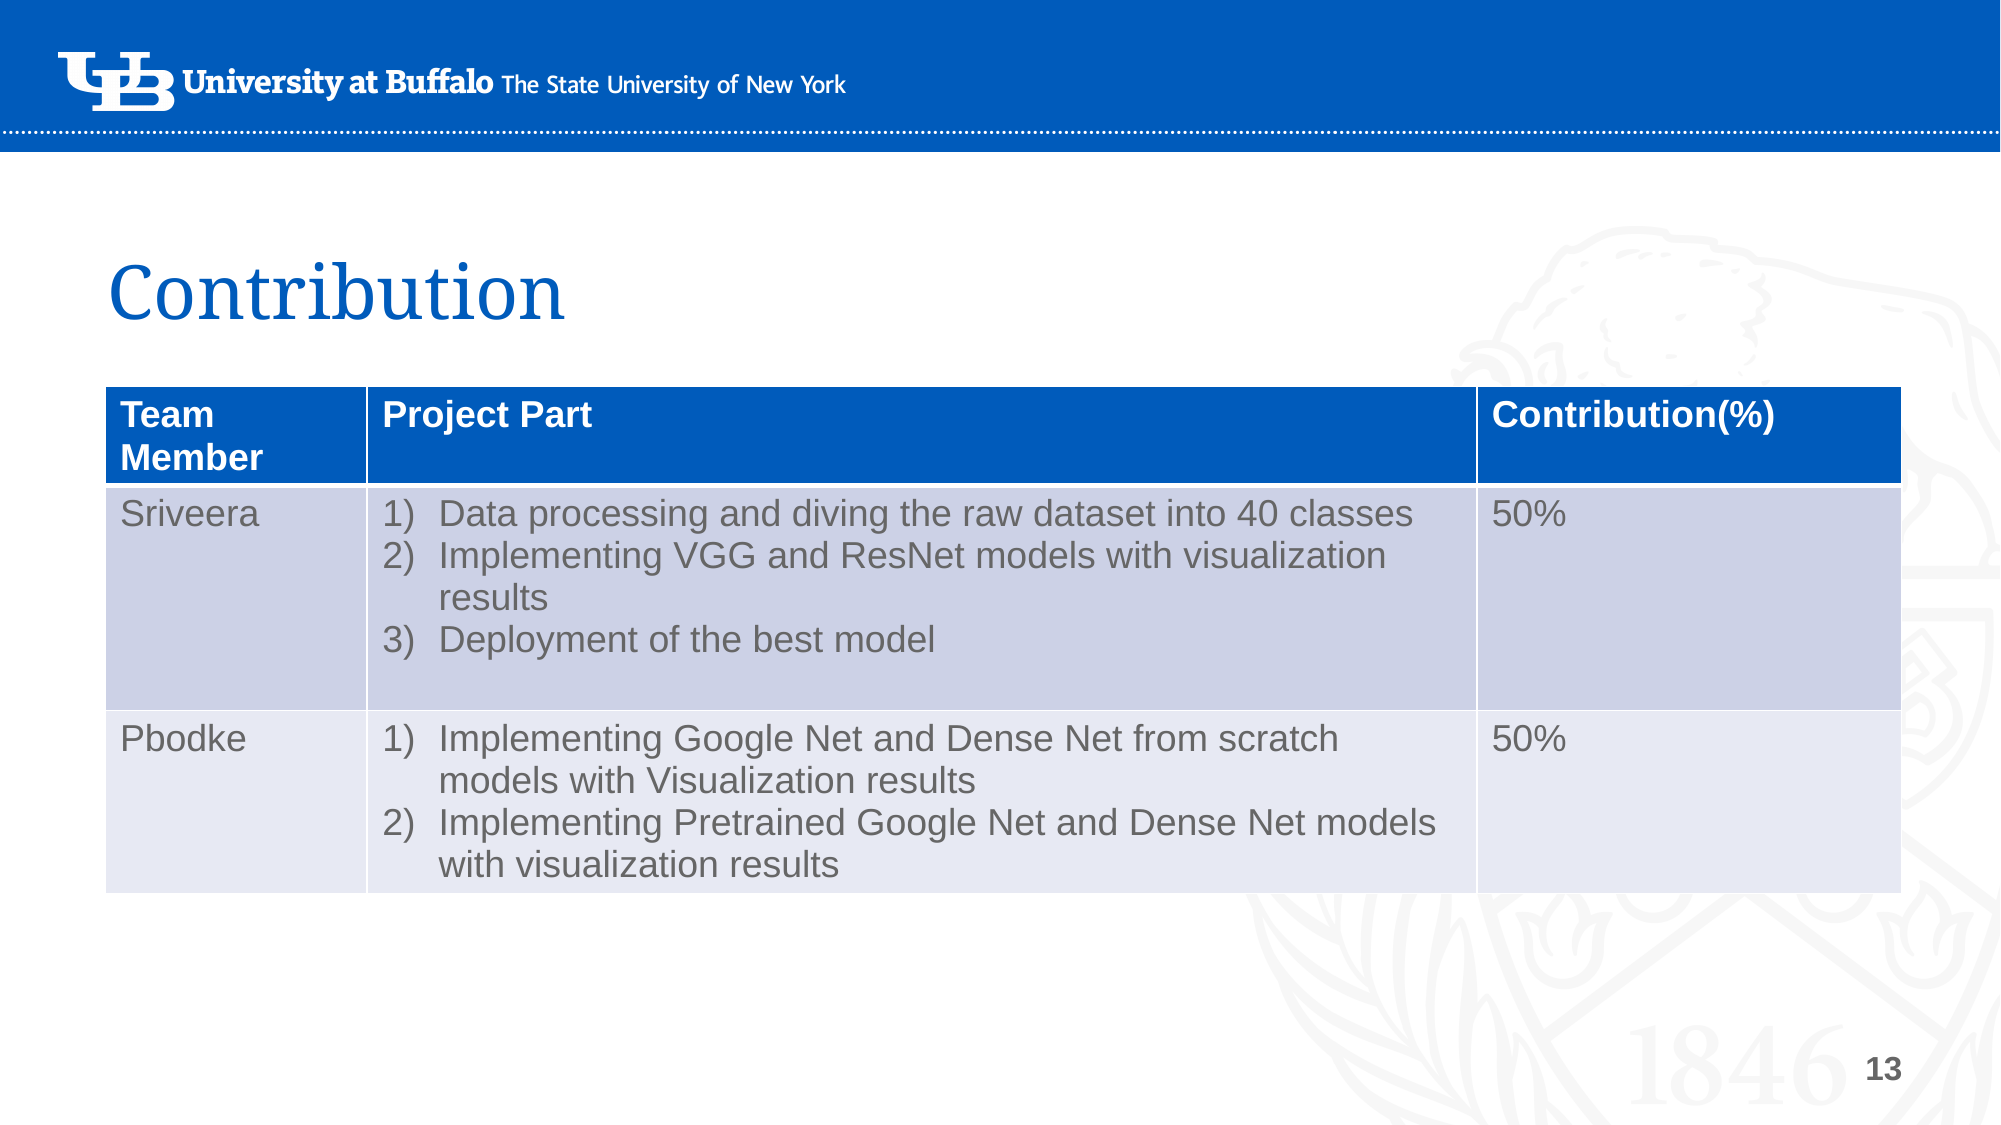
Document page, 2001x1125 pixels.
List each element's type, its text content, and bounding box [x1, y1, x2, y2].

table_cell Implementing Google Net and Dense Net from scratch models with Visualization results Implementing Pretrained Google Net and Dense Net models with visualization results [368, 711, 1476, 893]
table_cell Sriveera [106, 488, 366, 710]
table_cell Data processing and diving the raw dataset into 40 classes Implementing VGG and ResNet models with visualization results Deployment of the best model [368, 488, 1476, 710]
title Contribution [93, 246, 1234, 343]
footer 13 [1242, 1036, 1918, 1097]
table_header Contribution(%) [1478, 387, 1901, 483]
table_cell 50% [1478, 488, 1901, 710]
table_header Project Part [368, 387, 1476, 483]
table_cell Pbodke [106, 711, 366, 893]
picture [0, 0, 2001, 1125]
table_header Team Member [106, 387, 366, 483]
table_cell 50% [1478, 711, 1901, 893]
